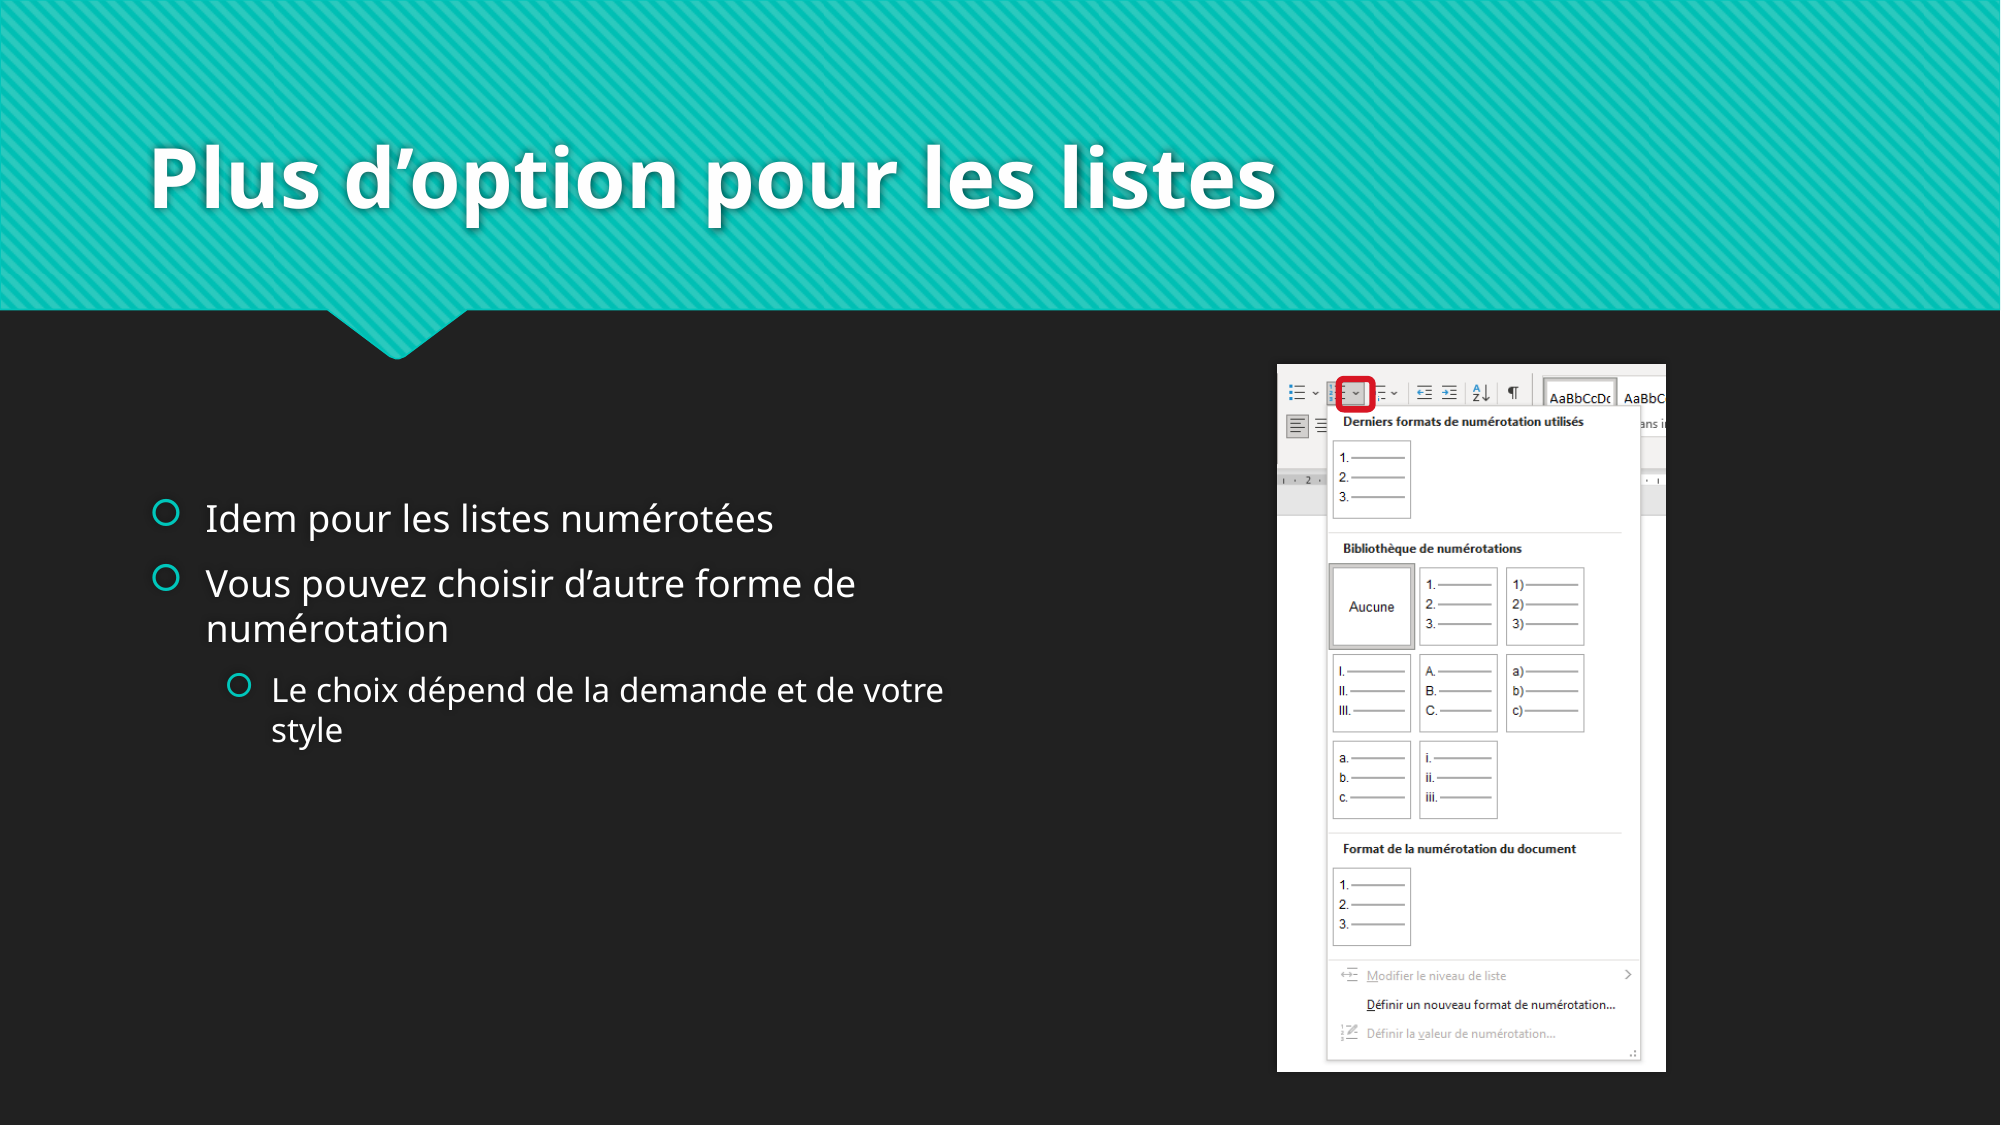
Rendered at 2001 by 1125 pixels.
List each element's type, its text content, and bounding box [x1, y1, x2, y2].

title Plus d’option pour les listes [132, 73, 1868, 233]
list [1276, 364, 1666, 1072]
list Idem pour les listes numérotées Vous pouvez choisir d’autre forme de numérotation Le choix dépend de la demande et de votre style [134, 364, 985, 962]
